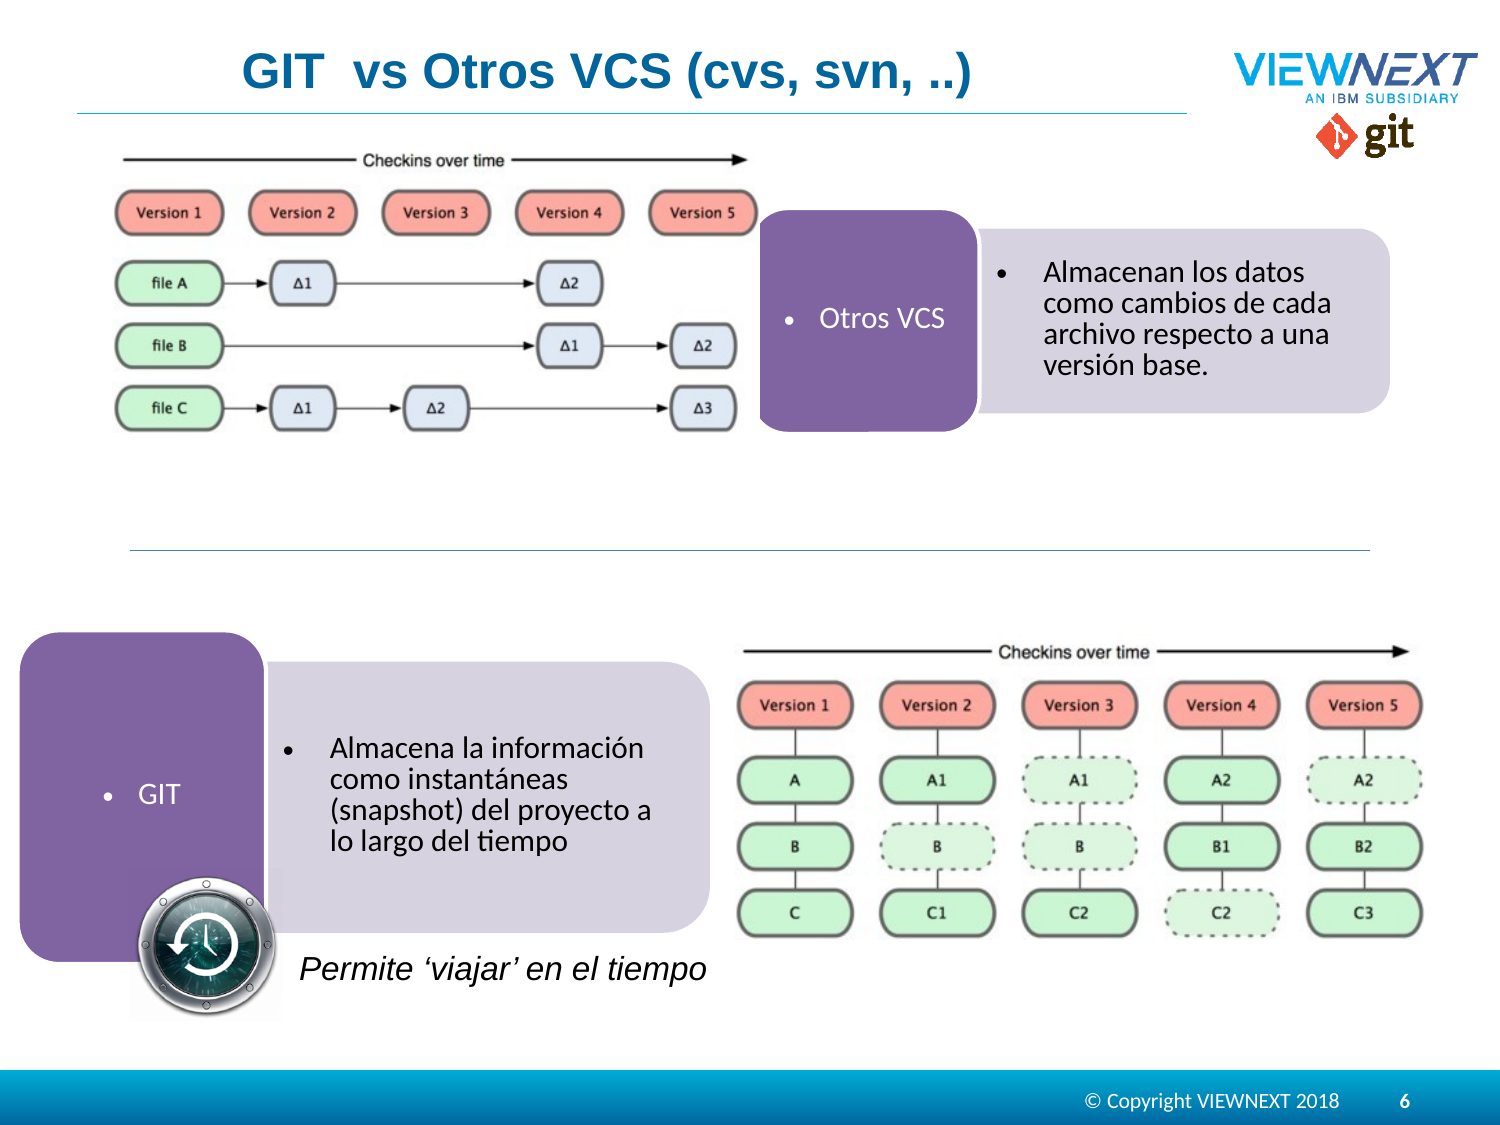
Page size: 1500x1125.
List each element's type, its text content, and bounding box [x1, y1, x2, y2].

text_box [749, 207, 1389, 435]
picture [129, 867, 283, 1021]
text_box Permite ‘viajar’ en el tiempo [287, 939, 723, 995]
text_box [112, 143, 760, 433]
text_box [734, 633, 1425, 940]
slide_number 6 [1074, 1070, 1425, 1125]
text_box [17, 630, 709, 965]
title GIT vs Otros VCS (cvs, svn, ..) [76, 30, 1255, 106]
picture [1234, 41, 1478, 159]
